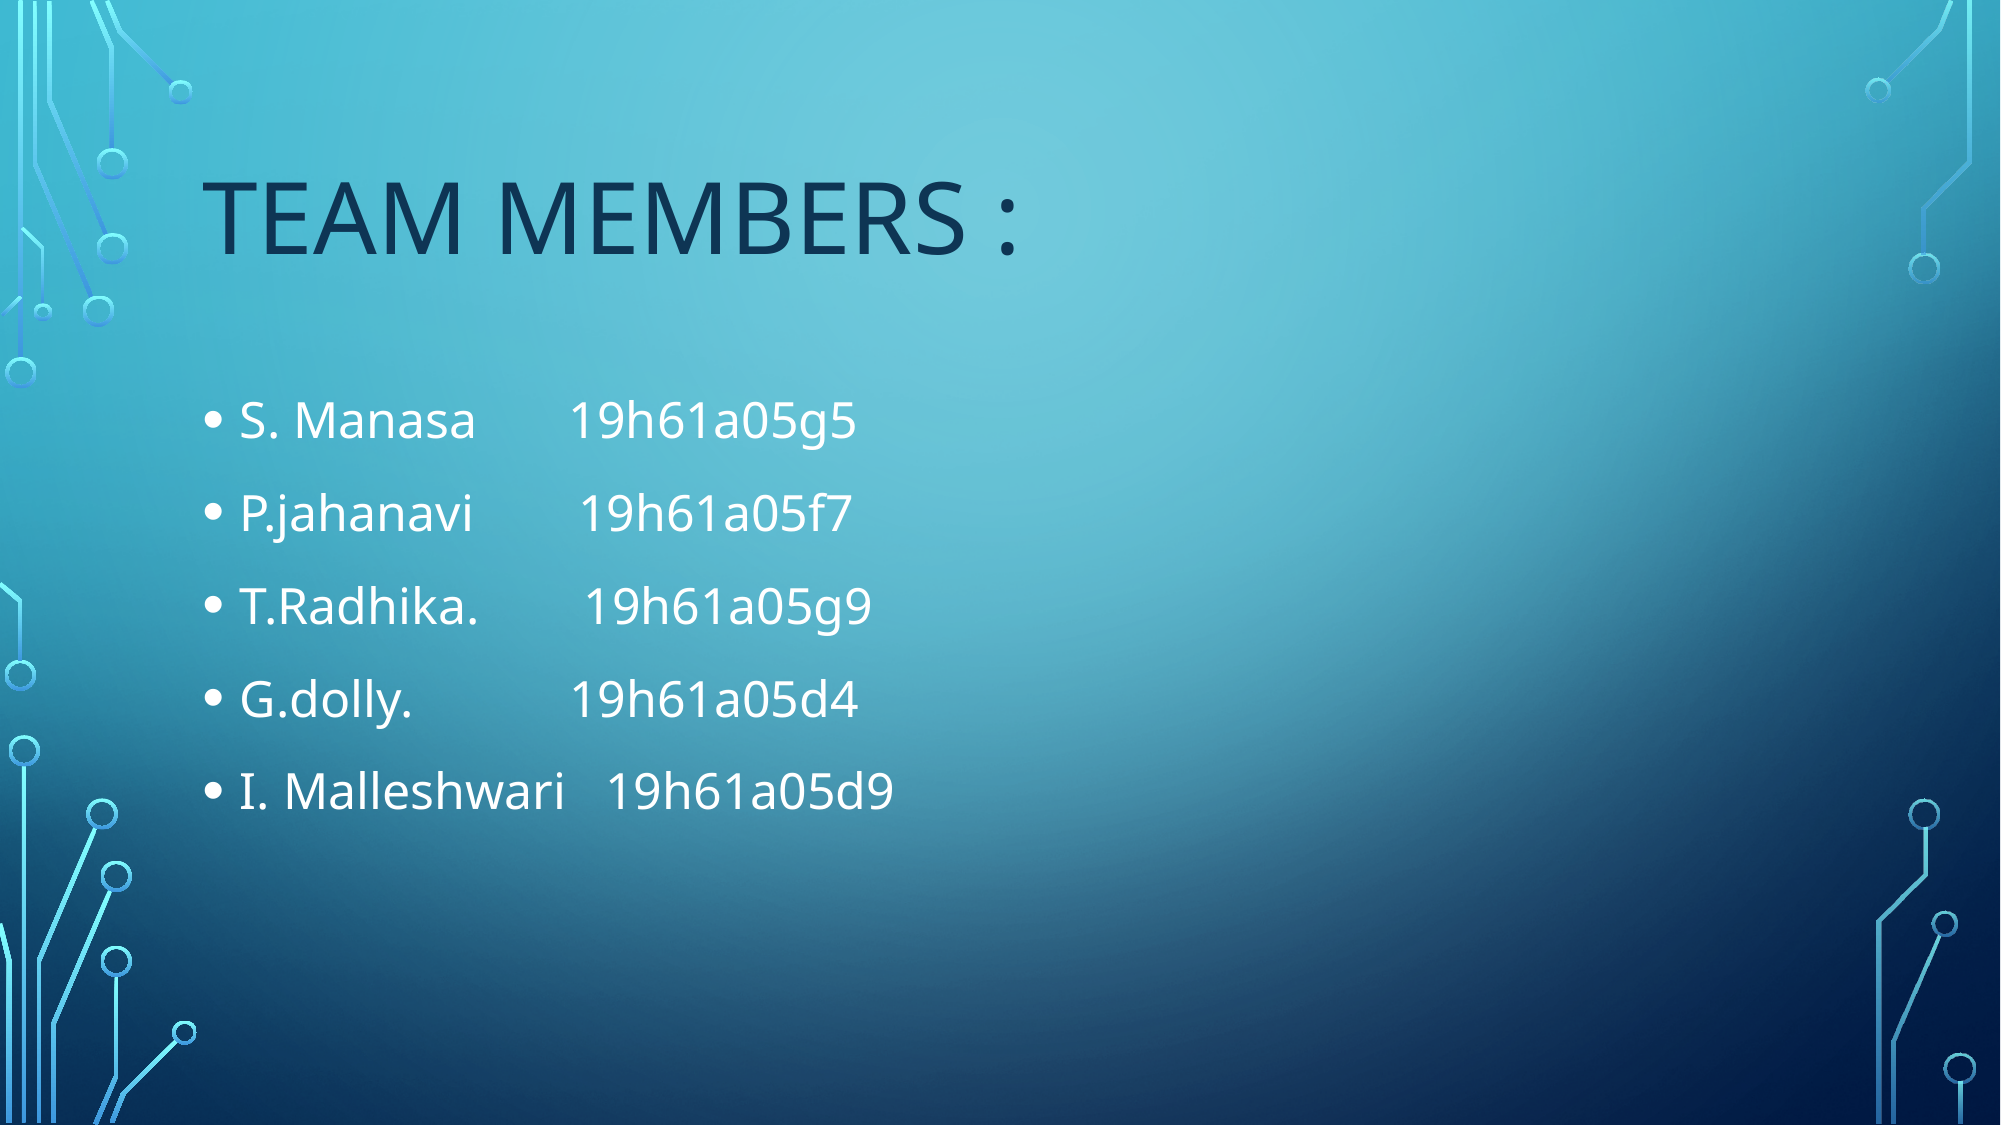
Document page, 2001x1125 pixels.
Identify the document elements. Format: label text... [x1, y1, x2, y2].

list S. Manasa 19h61a05g5 P.jahanavi 19h61a05f7 T.Radhika. 19h61a05g9 G.dolly. 19h61a05d4 I. Malleshwari 19h61a05d9 [187, 369, 1813, 950]
title Team members : [187, 101, 1813, 344]
